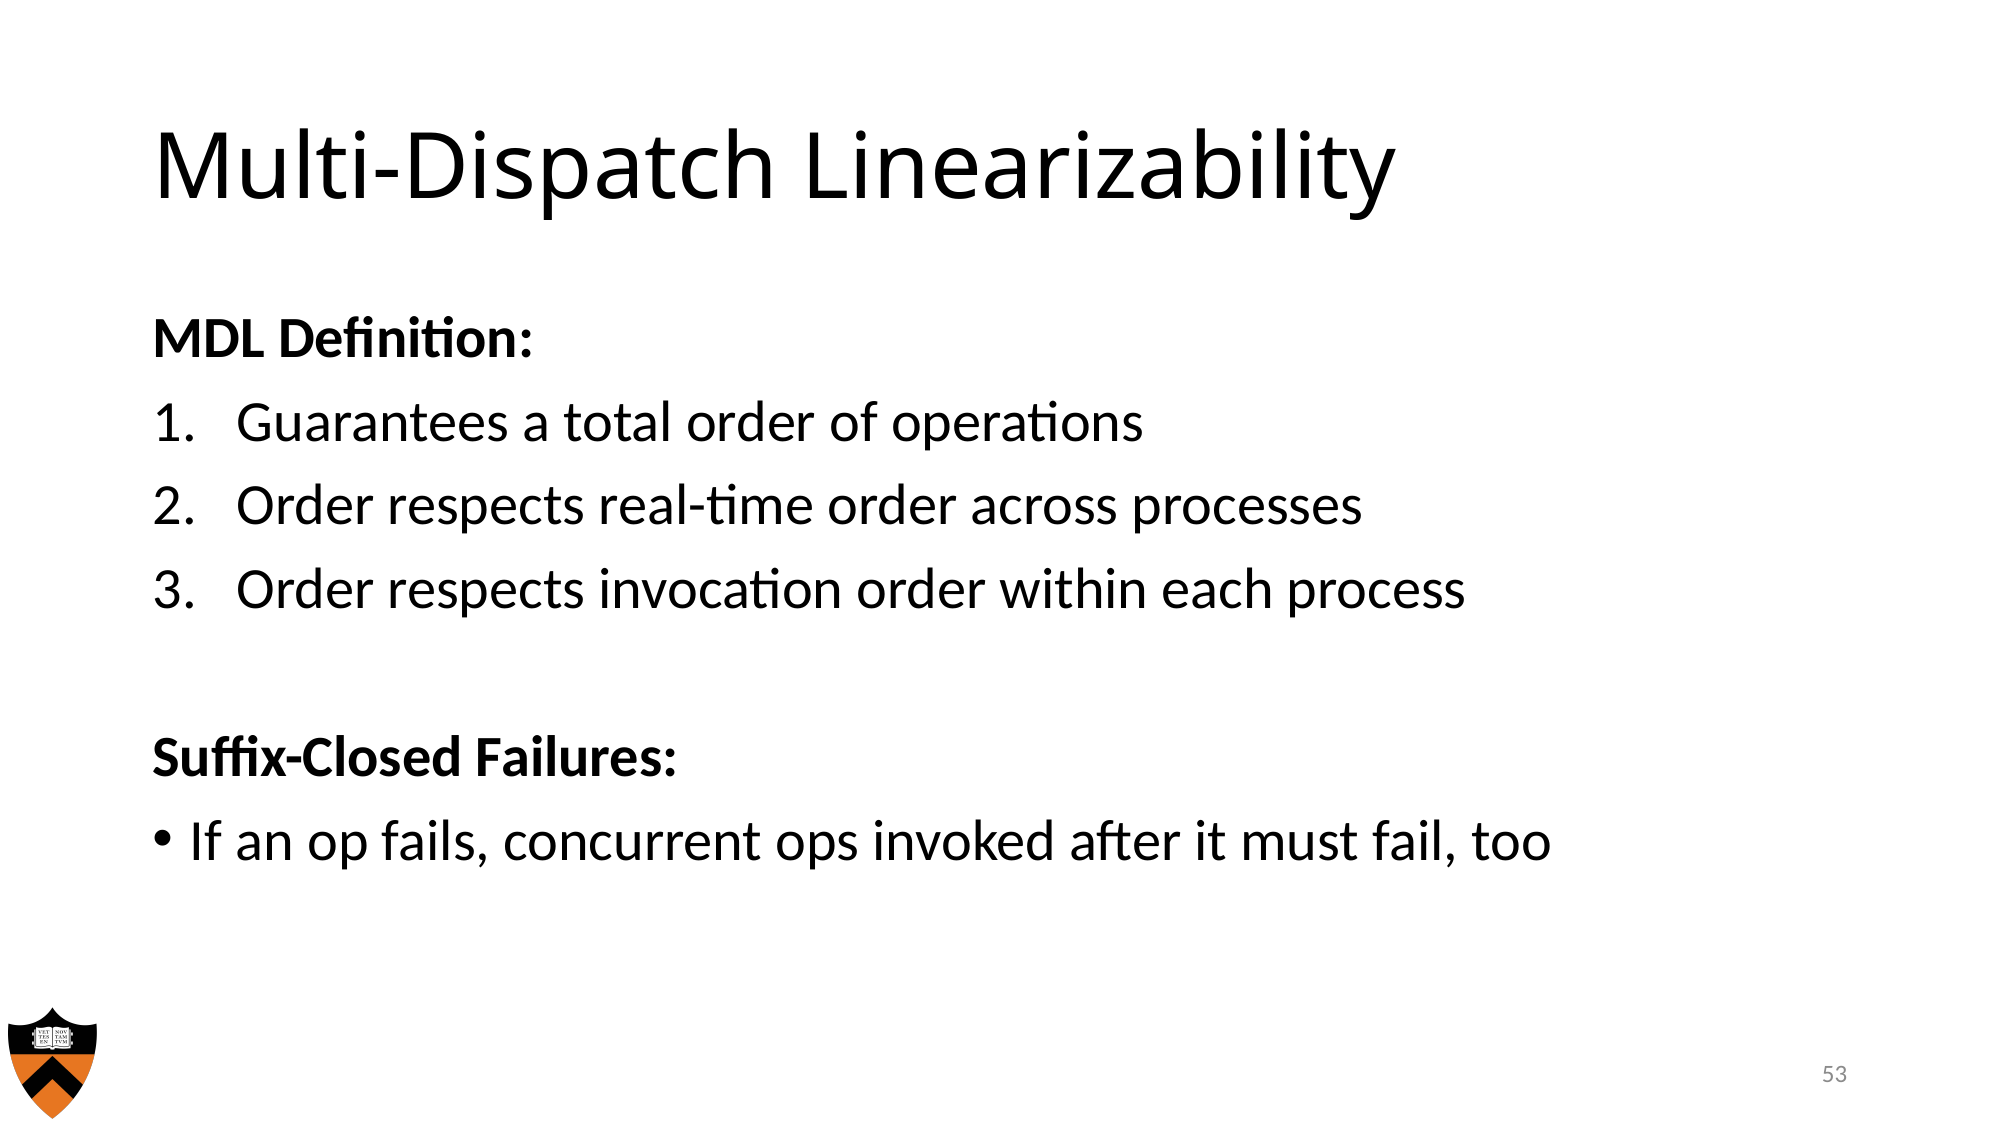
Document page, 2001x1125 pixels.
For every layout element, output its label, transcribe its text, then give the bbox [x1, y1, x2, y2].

picture [8, 1007, 97, 1119]
slide_number 53 [1412, 1042, 1863, 1103]
title Multi-Dispatch Linearizability [137, 59, 1863, 278]
list MDL Definition: Guarantees a total order of operations Order respects real-time order across processes Order respects invocation order within each process Suffix-Closed Failures: If an op fails, concurrent ops invoked after it must fail, too [137, 299, 1863, 1014]
